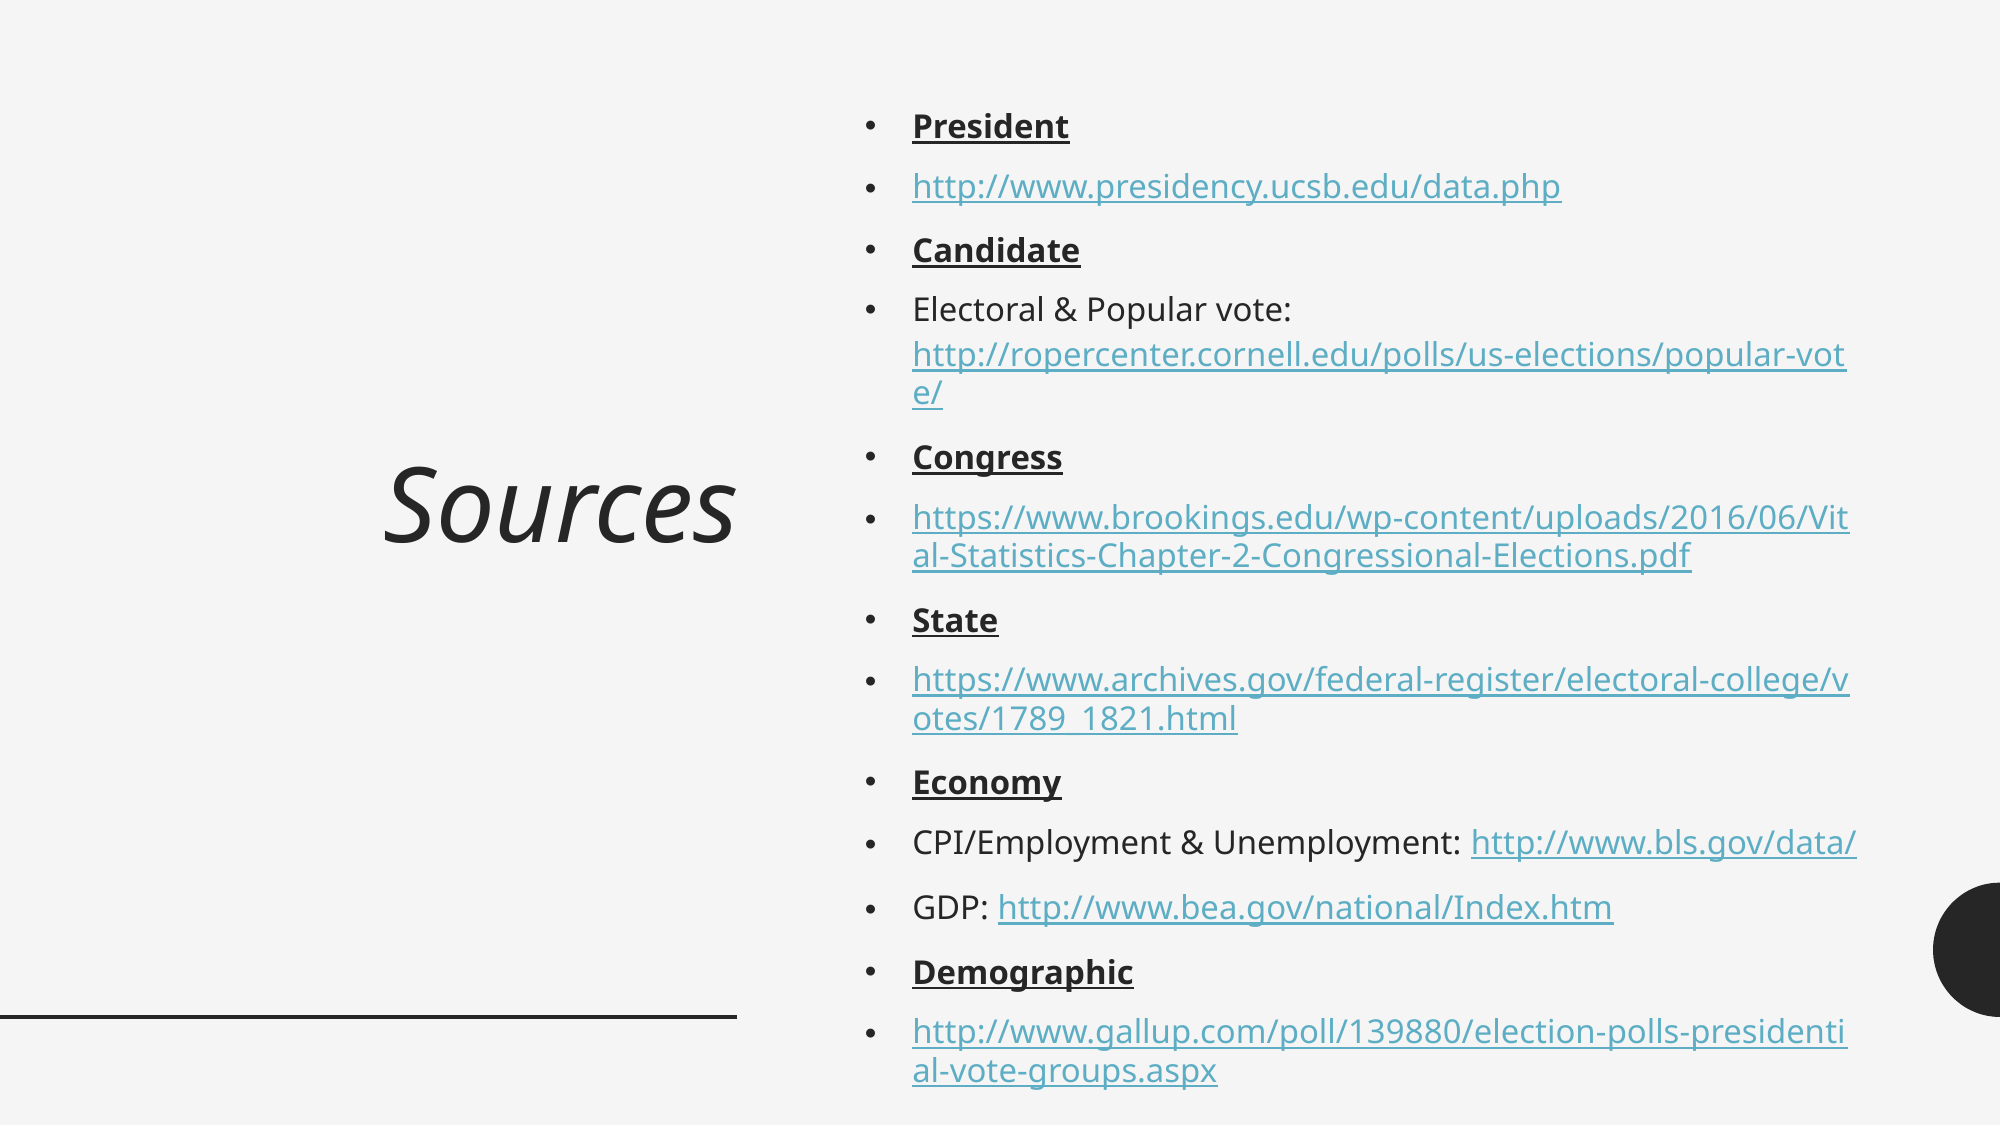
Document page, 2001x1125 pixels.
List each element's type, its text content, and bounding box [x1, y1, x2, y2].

list President http://www.presidency.ucsb.edu/data.php Candidate Electoral & Popular vote: http://ropercenter.cornell.edu/polls/us-elections/popular-vote/ Congress https://www.brookings.edu/wp-content/uploads/2016/06/Vital-Statistics-Chapter-2-Congressional-Elections.pdf State https://www.archives.gov/federal-register/electoral-college/votes/1789_1821.html Economy CPI/Employment & Unemployment: http://www.bls.gov/data/ GDP: http://www.bea.gov/national/Index.htm Demographic http://www.gallup.com/poll/139880/election-polls-presidential-vote-groups.aspx [849, 93, 1875, 1022]
title Sources [125, 444, 754, 905]
